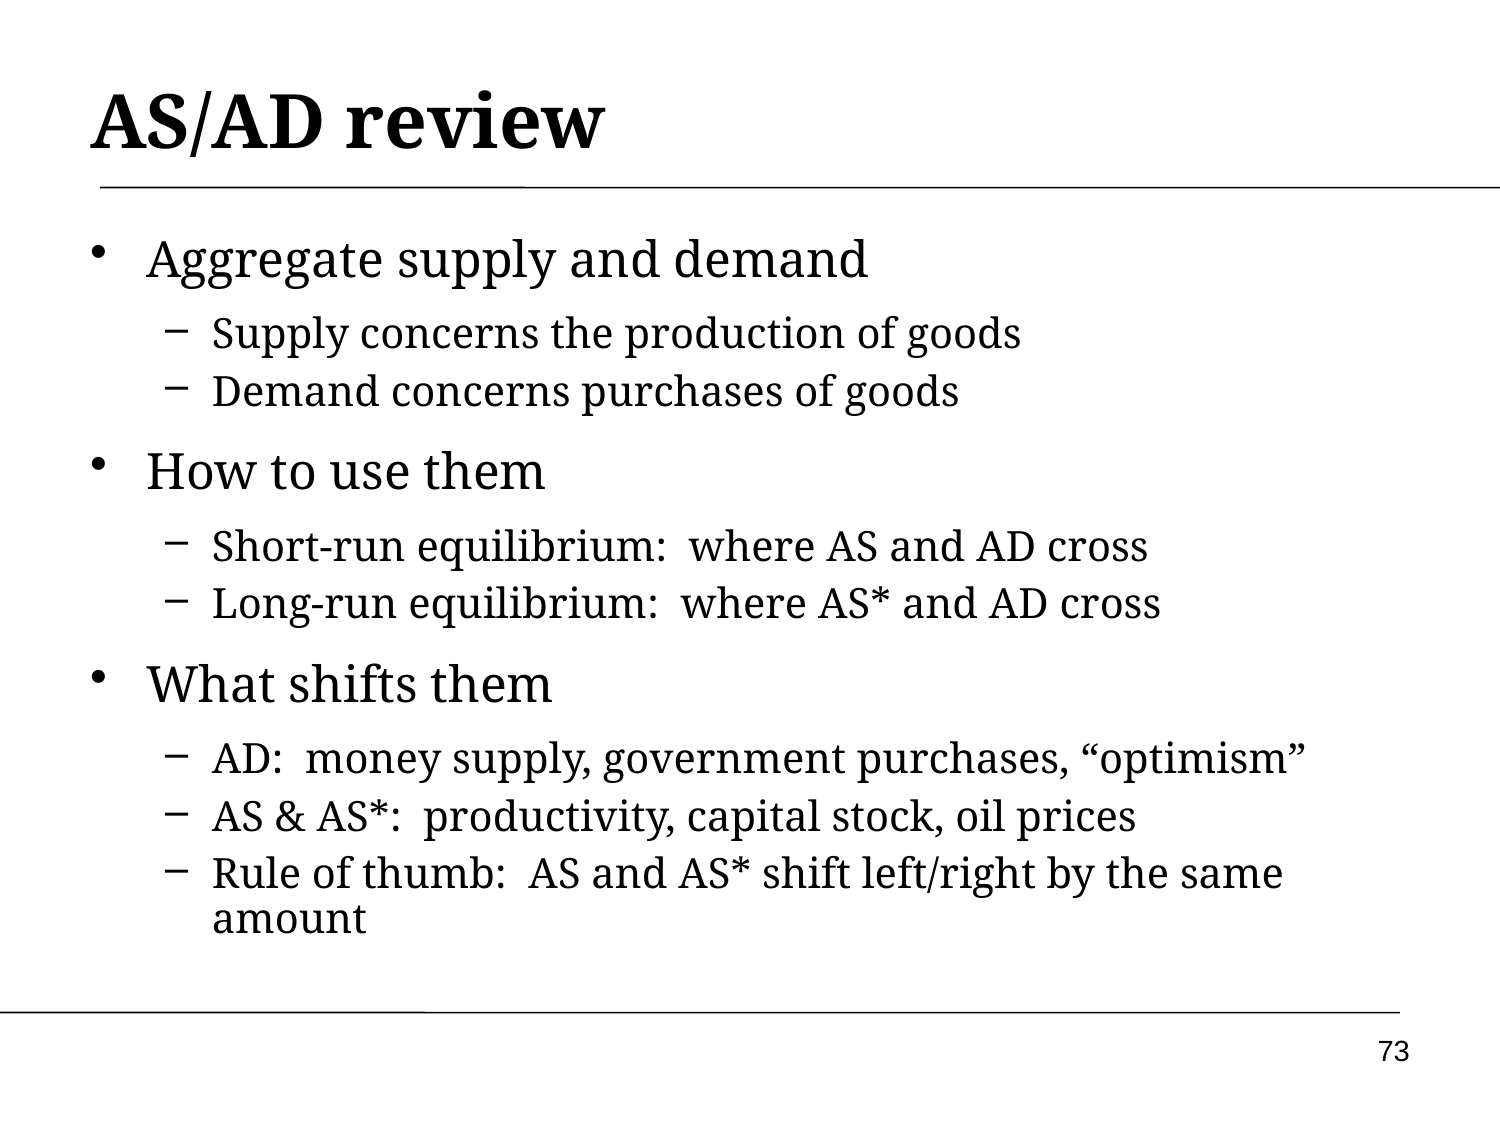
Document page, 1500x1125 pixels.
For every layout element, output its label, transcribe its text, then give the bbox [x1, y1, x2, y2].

list Aggregate supply and demand Supply concerns the production of goods Demand concerns purchases of goods How to use them Short-run equilibrium: where AS and AD cross Long-run equilibrium: where AS* and AD cross What shifts them AD: money supply, government purchases, “optimism” AS & AS*: productivity, capital stock, oil prices Rule of thumb: AS and AS* shift left/right by the same amount [74, 219, 1451, 963]
slide_number 73 [1074, 1024, 1426, 1103]
title AS/AD review [74, 49, 1426, 188]
